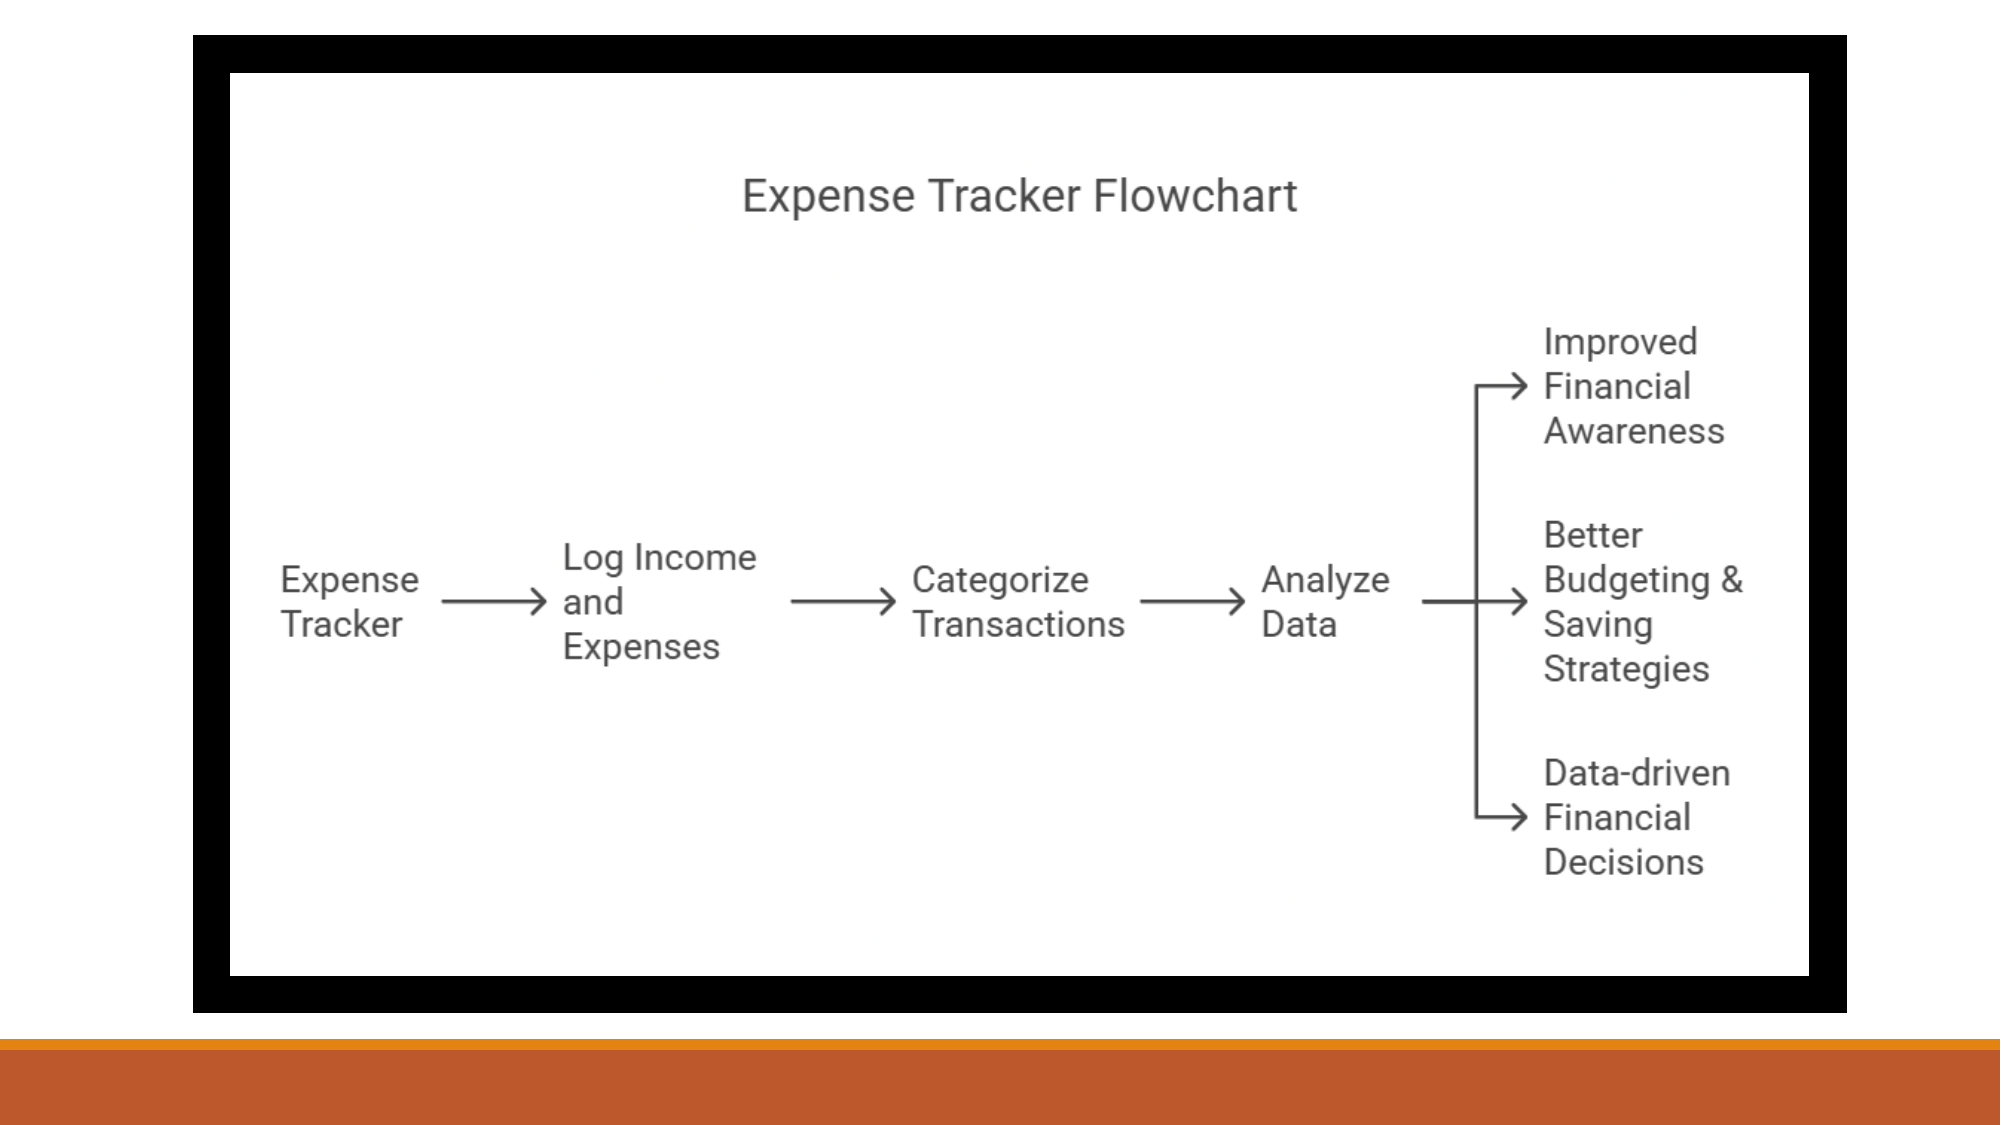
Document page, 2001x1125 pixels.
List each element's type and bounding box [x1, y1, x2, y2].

picture [229, 72, 1810, 977]
